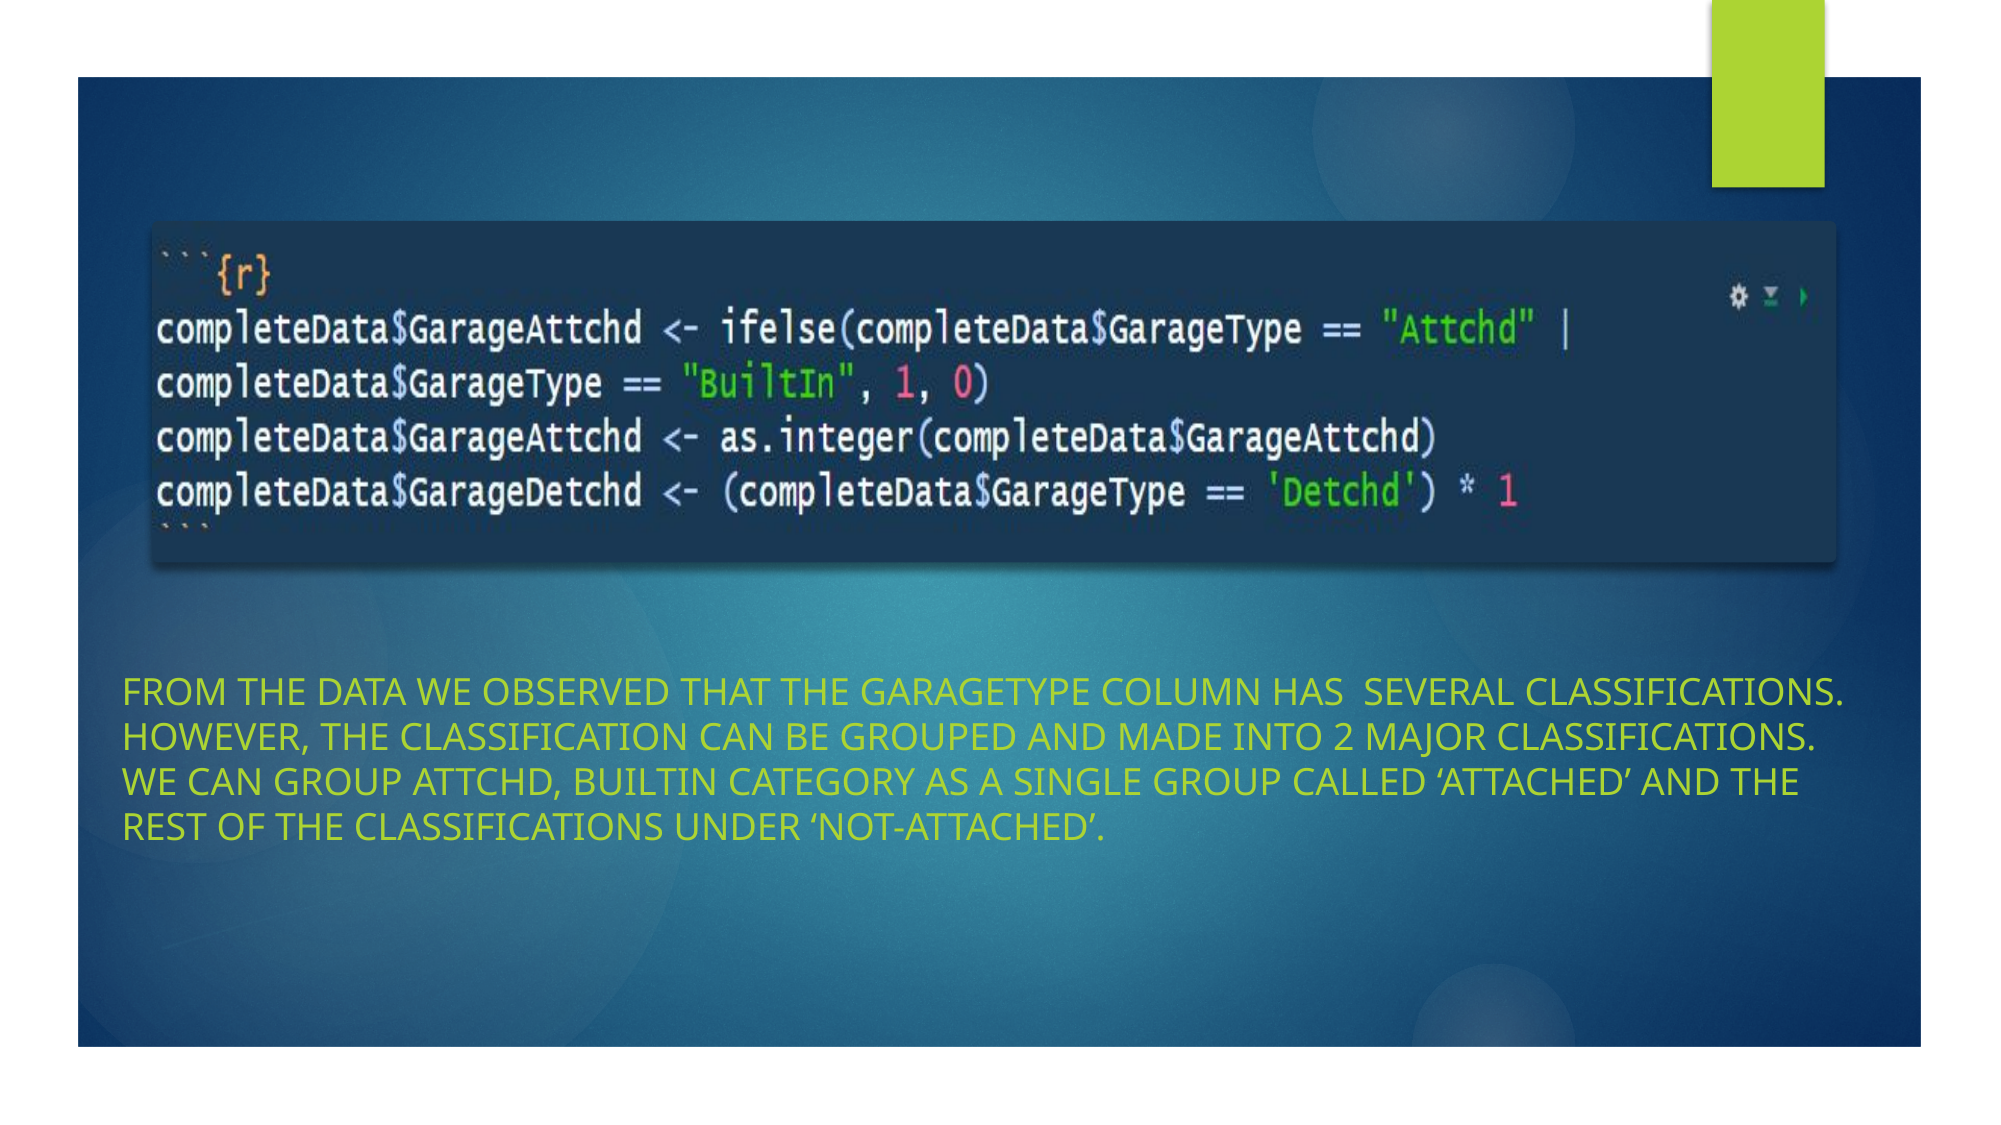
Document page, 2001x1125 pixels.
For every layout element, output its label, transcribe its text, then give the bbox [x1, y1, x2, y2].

subtitle From the data we observed that the GarageType Column has several classifications. However, the classification can be grouped and made into 2 major classifications. We can group attchd, builtin category as a single group called ‘attached’ and the rest of the classifications under ‘Not-attached’. [106, 660, 1894, 1022]
picture [151, 220, 1837, 563]
